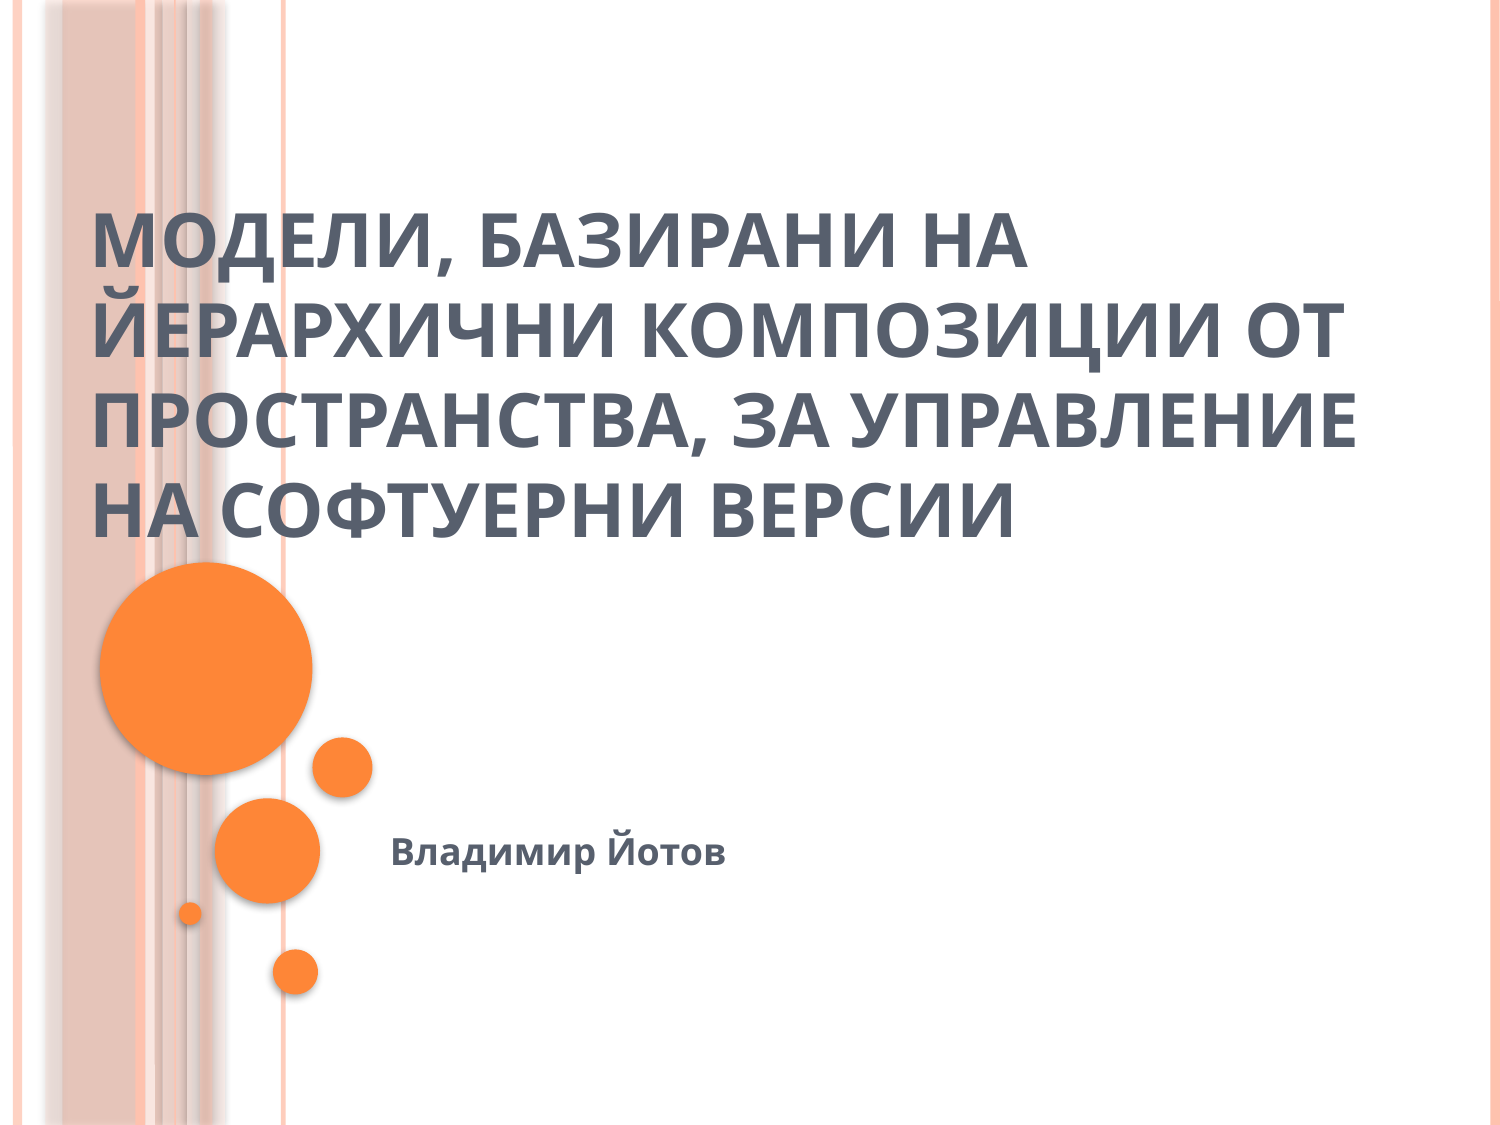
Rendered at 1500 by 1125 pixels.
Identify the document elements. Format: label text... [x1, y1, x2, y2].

subtitle Владимир Йотов [375, 820, 1388, 1046]
title МОДЕЛИ, БАЗИРАНИ НА ЙЕРАРХИЧНИ КОМПОЗИЦИИ ОТ ПРОСТРАНСТВА, ЗА УПРАВЛЕНИЕ НА СОФТУЕРНИ ВЕРСИИ [75, 99, 1438, 561]
